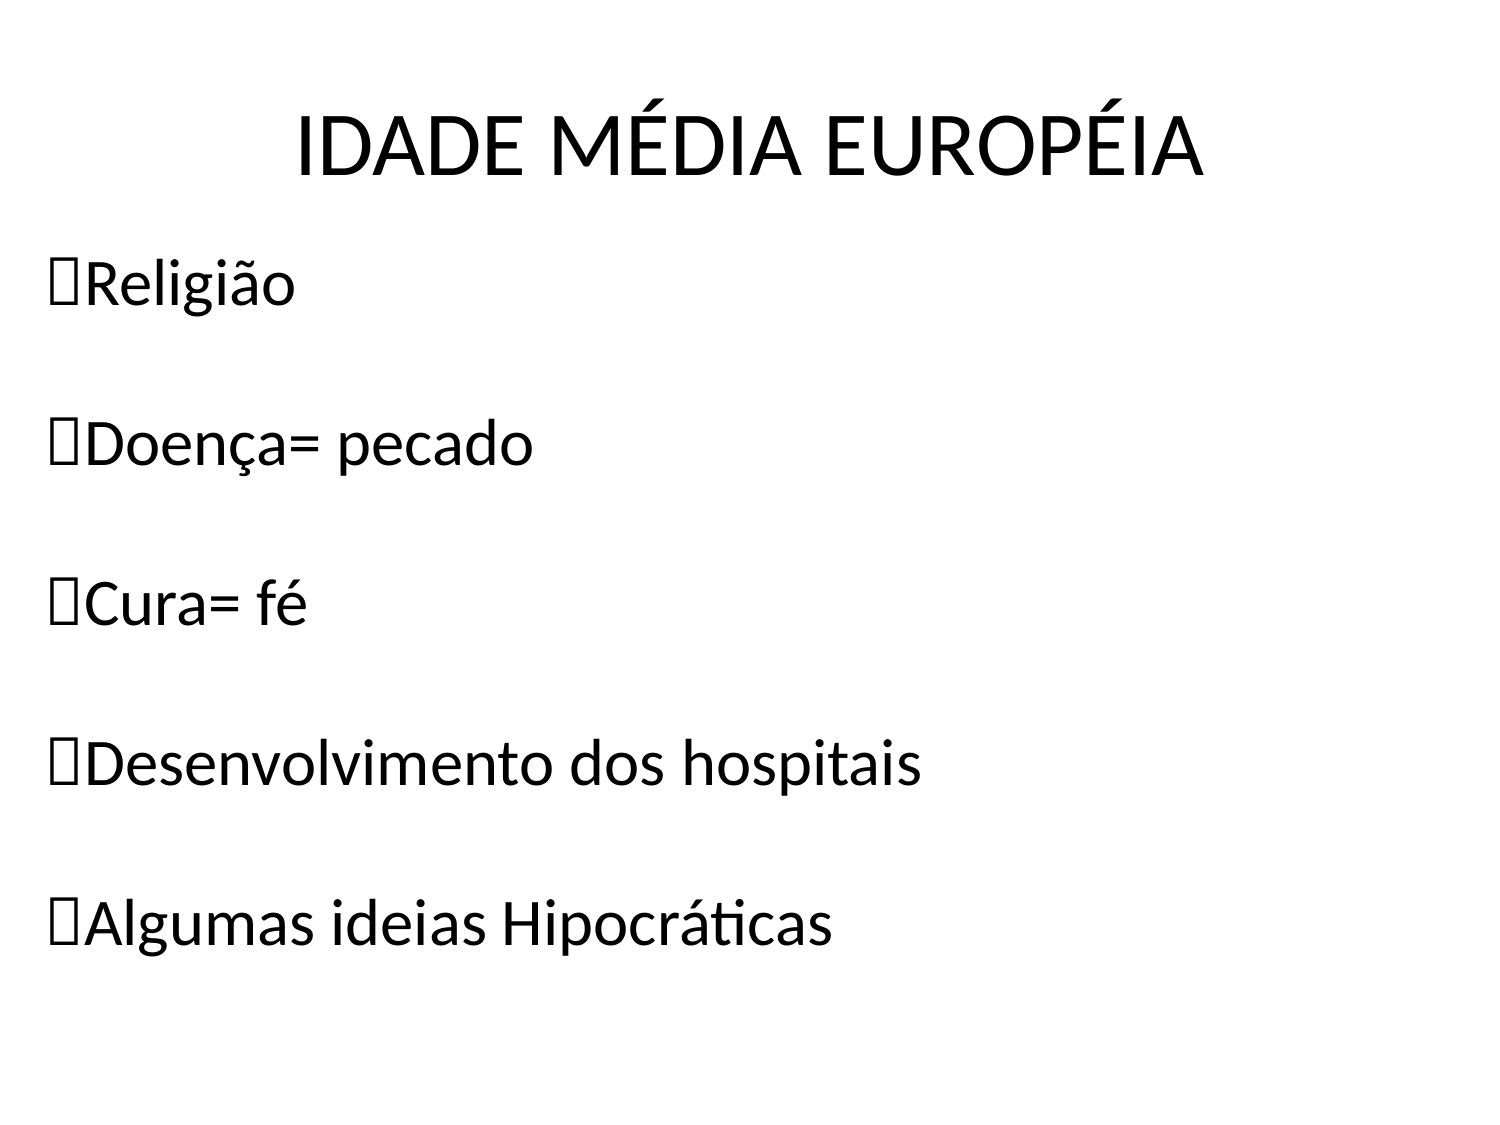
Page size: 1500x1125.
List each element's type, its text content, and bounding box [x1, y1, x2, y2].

title IDADE MÉDIA EUROPÉIA [75, 45, 1425, 231]
text_box Religião Doença= pecado Cura= fé Desenvolvimento dos hospitais Algumas ideias Hipocráticas [29, 231, 1447, 967]
